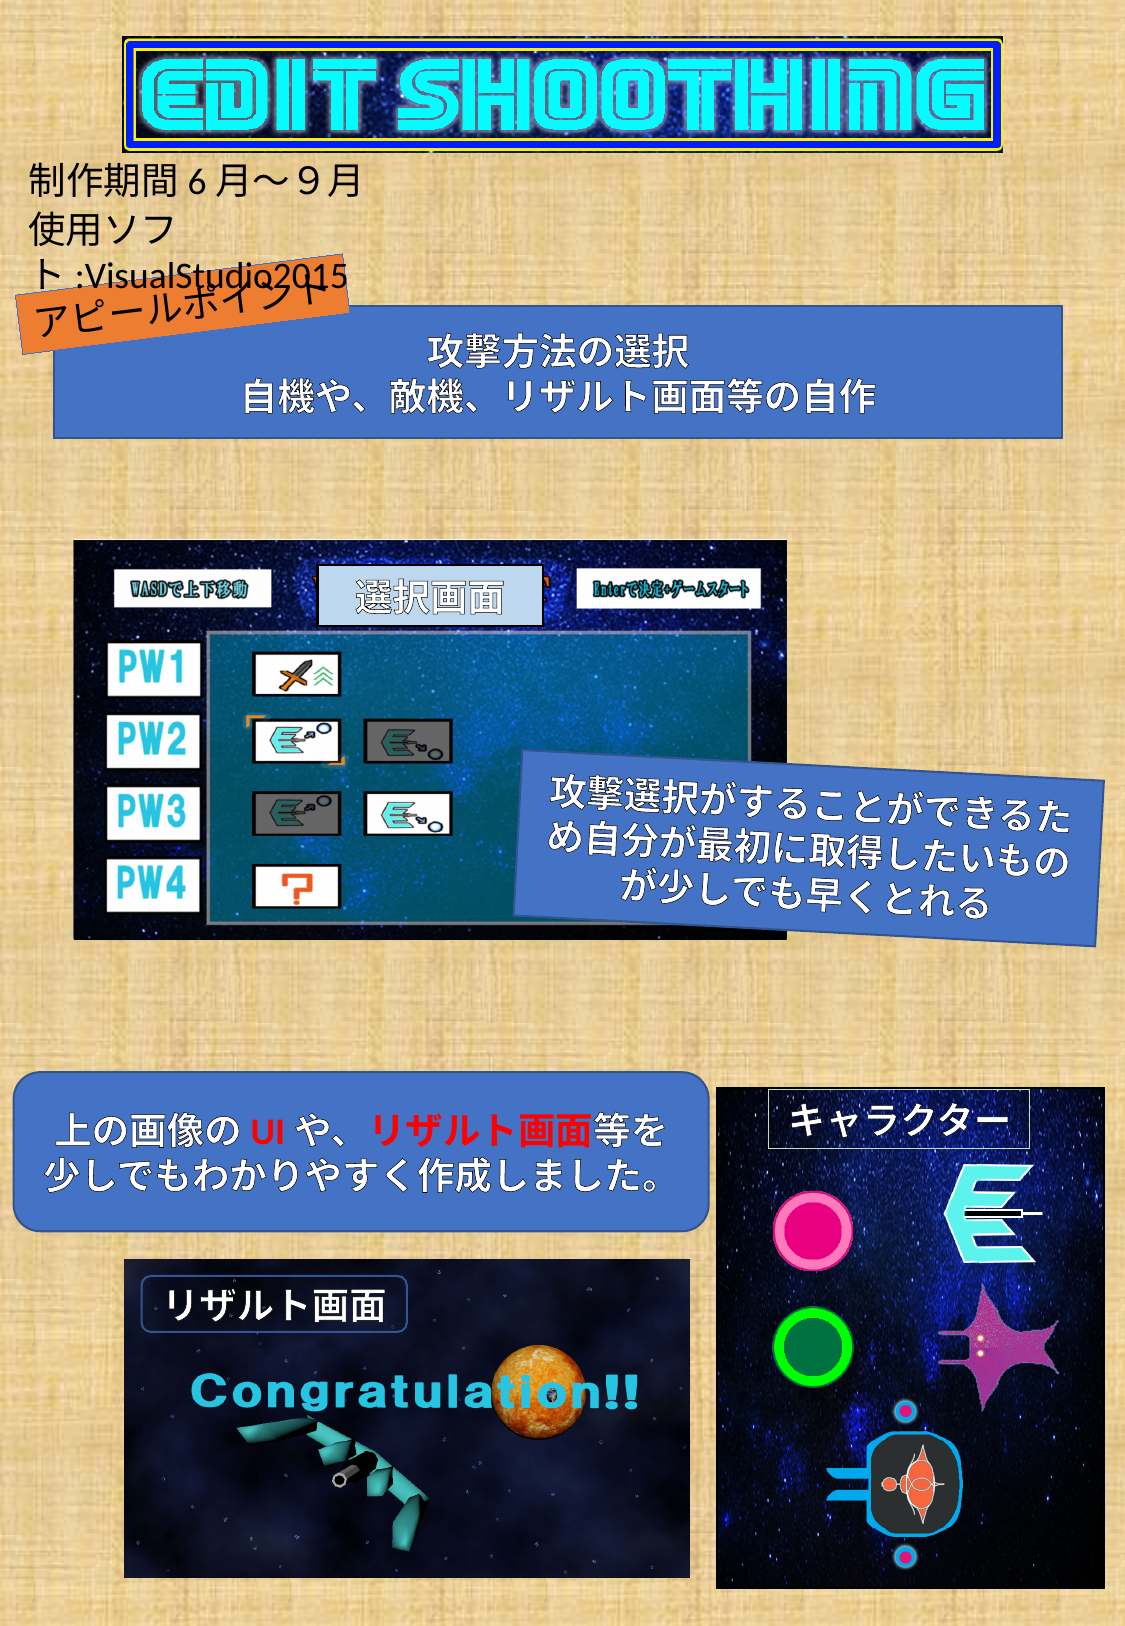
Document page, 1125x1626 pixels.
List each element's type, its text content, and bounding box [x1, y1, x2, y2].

text_box 攻撃方法の選択 自機や、敵機、リザルト画面等の自作 [53, 305, 1063, 439]
text_box 攻撃選択がすることができるため自分が最初に取得したいものが少しでも早くとれる [787, 762, 1105, 948]
text_box [716, 1087, 1105, 1589]
text_box キャラクター [768, 1089, 1030, 1149]
text_box 制作期間6月～９月 [13, 149, 393, 198]
text_box アピールポイント [16, 304, 351, 355]
text_box 使用ソフト:VisualStudio2015 [13, 198, 510, 304]
picture [0, 0, 1125, 1626]
text_box 上の画像のUIや、リザルト画面等を 少しでもわかりやすく作成しました。 [12, 1071, 710, 1233]
